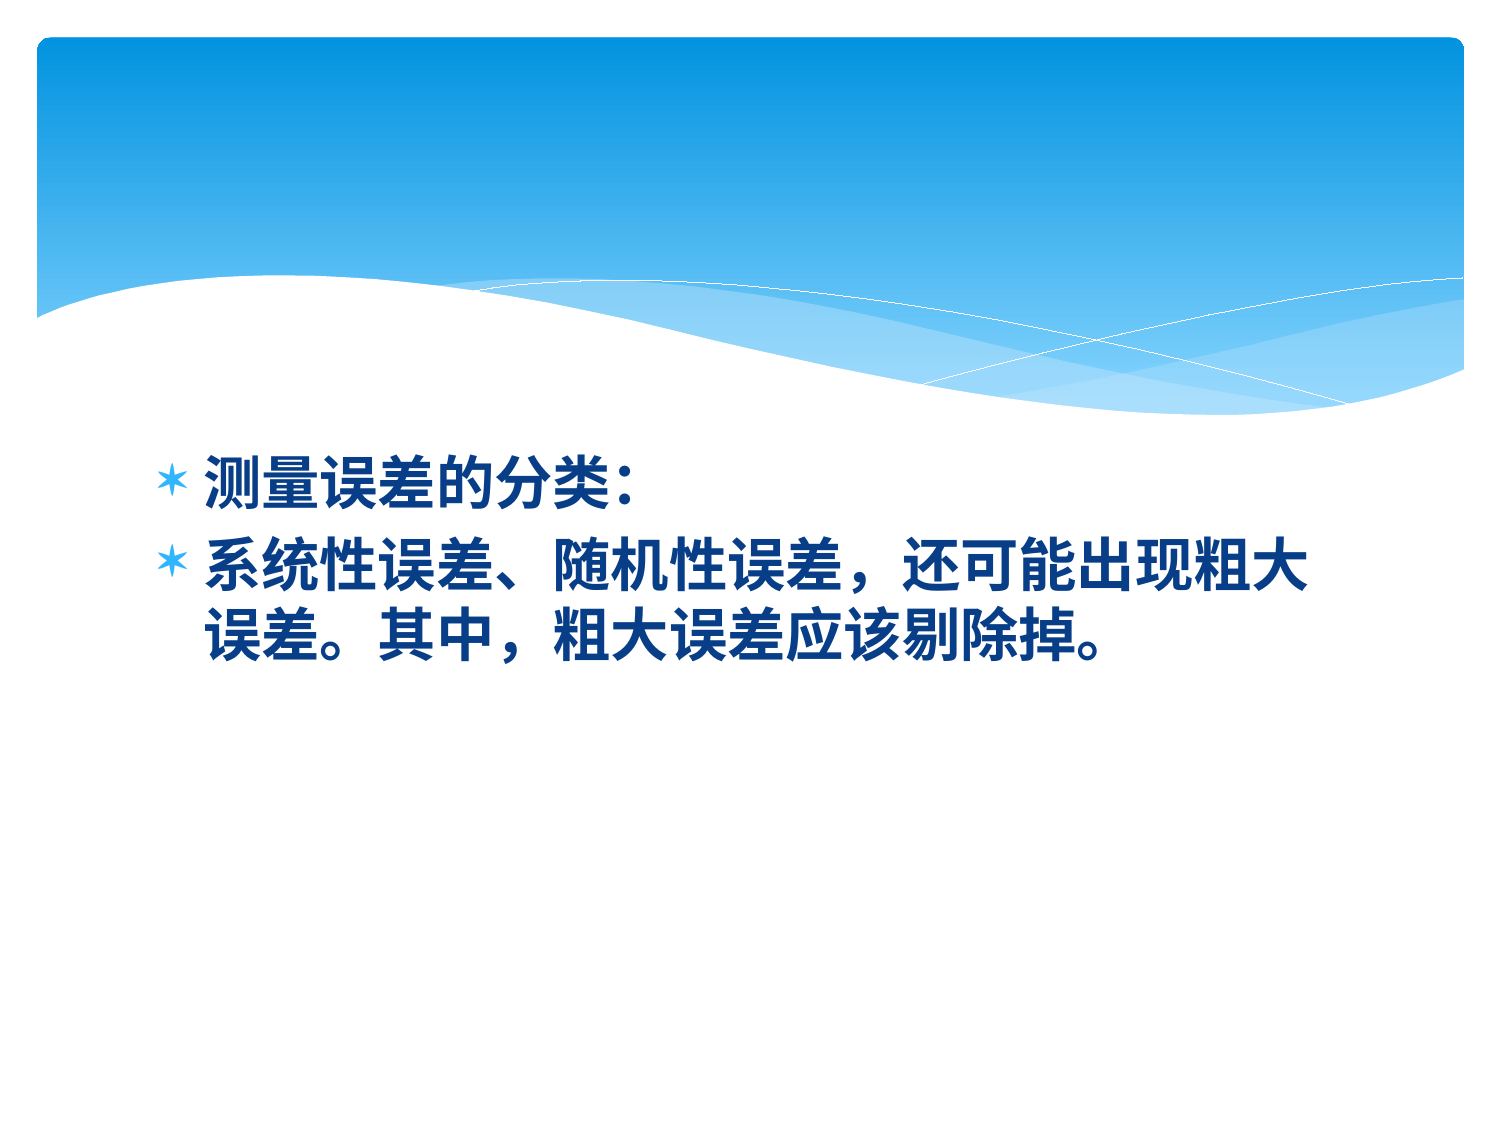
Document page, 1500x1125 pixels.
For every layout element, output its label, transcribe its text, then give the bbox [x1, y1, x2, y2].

list 测量误差的分类： 系统性误差、随机性误差，还可能出现粗大误差。其中，粗大误差应该剔除掉。 [143, 438, 1359, 1005]
